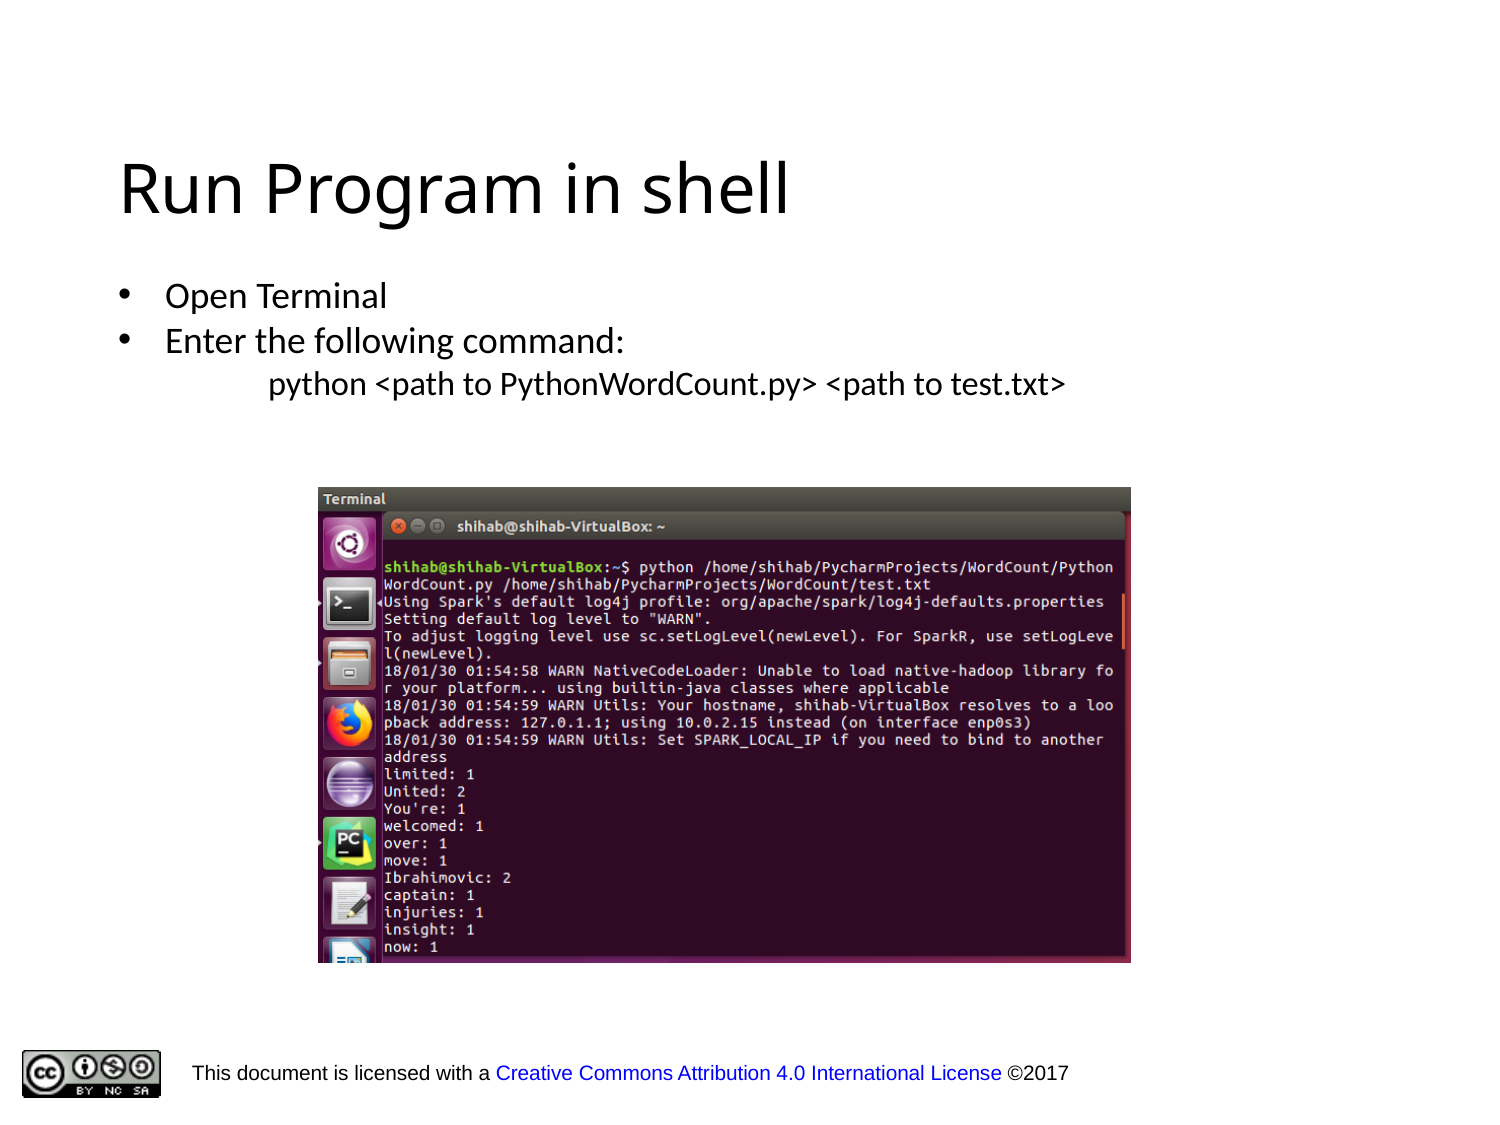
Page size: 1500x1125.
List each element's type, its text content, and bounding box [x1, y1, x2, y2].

picture [22, 1050, 161, 1098]
text_box Open Terminal Enter the following command: python <path to PythonWordCount.py> <path to test.txt> [103, 263, 1452, 963]
text_box Run Program in shell [103, 75, 1452, 235]
picture [318, 487, 1132, 963]
